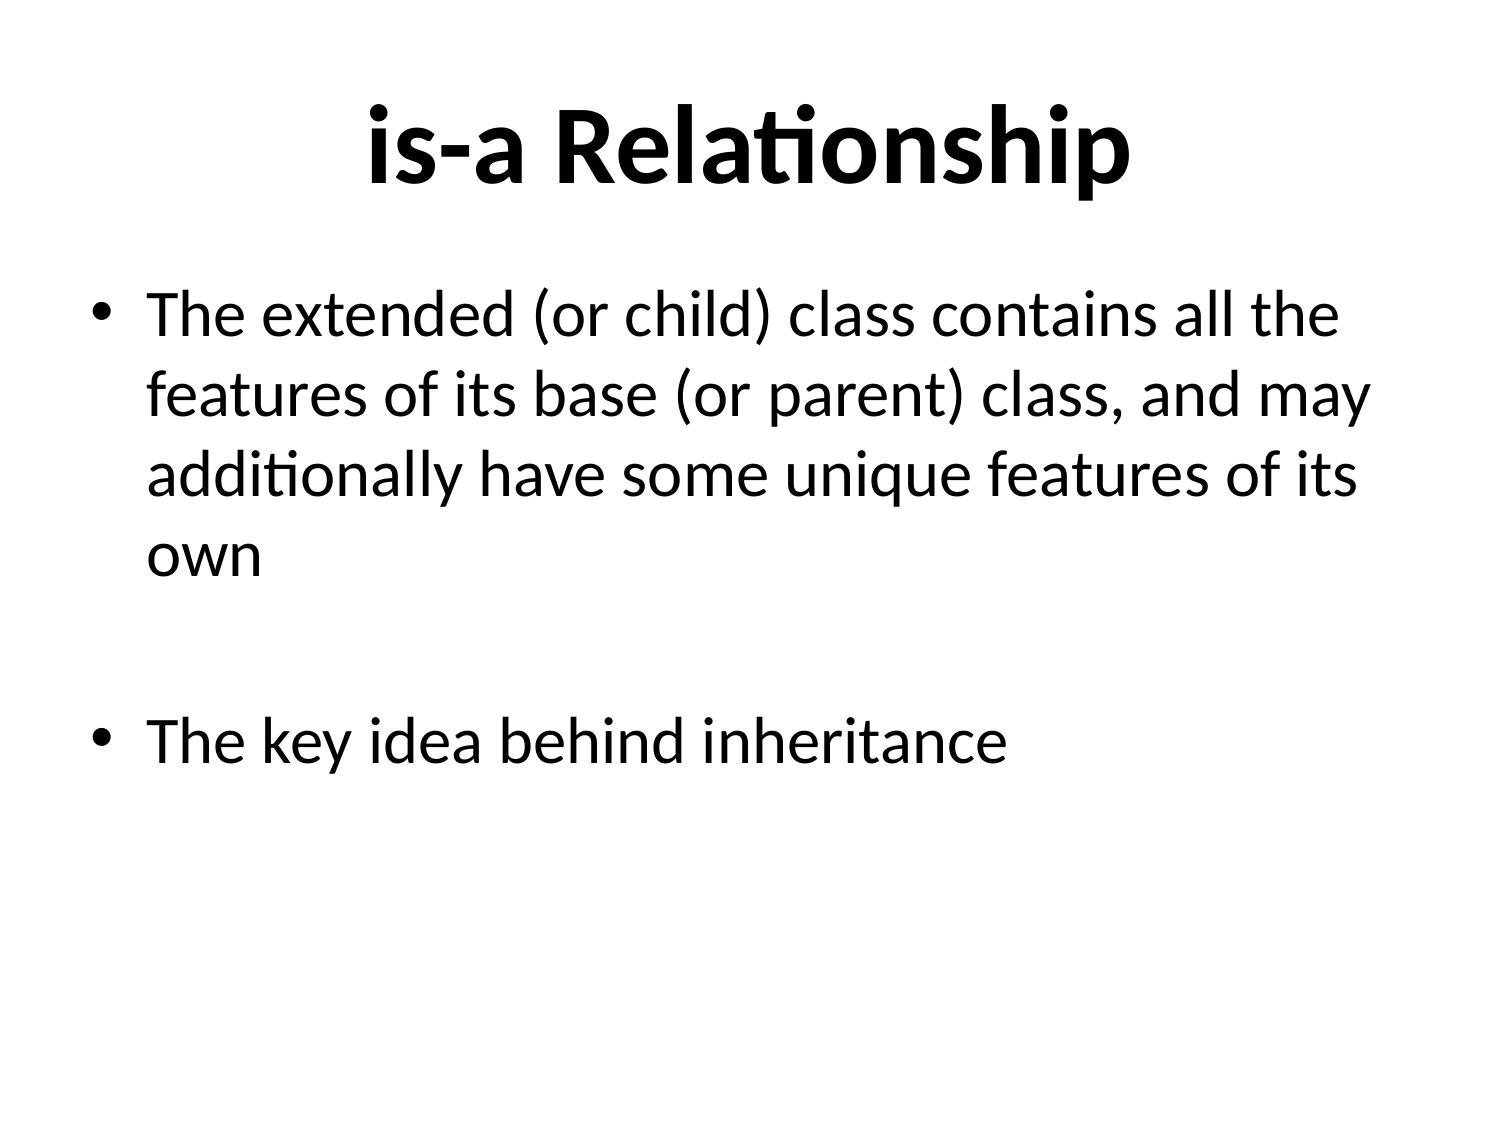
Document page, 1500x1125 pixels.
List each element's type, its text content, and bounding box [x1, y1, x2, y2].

list The extended (or child) class contains all the features of its base (or parent) class, and may additionally have some unique features of its own The key idea behind inheritance [75, 262, 1425, 1005]
title is-a Relationship [75, 45, 1425, 233]
